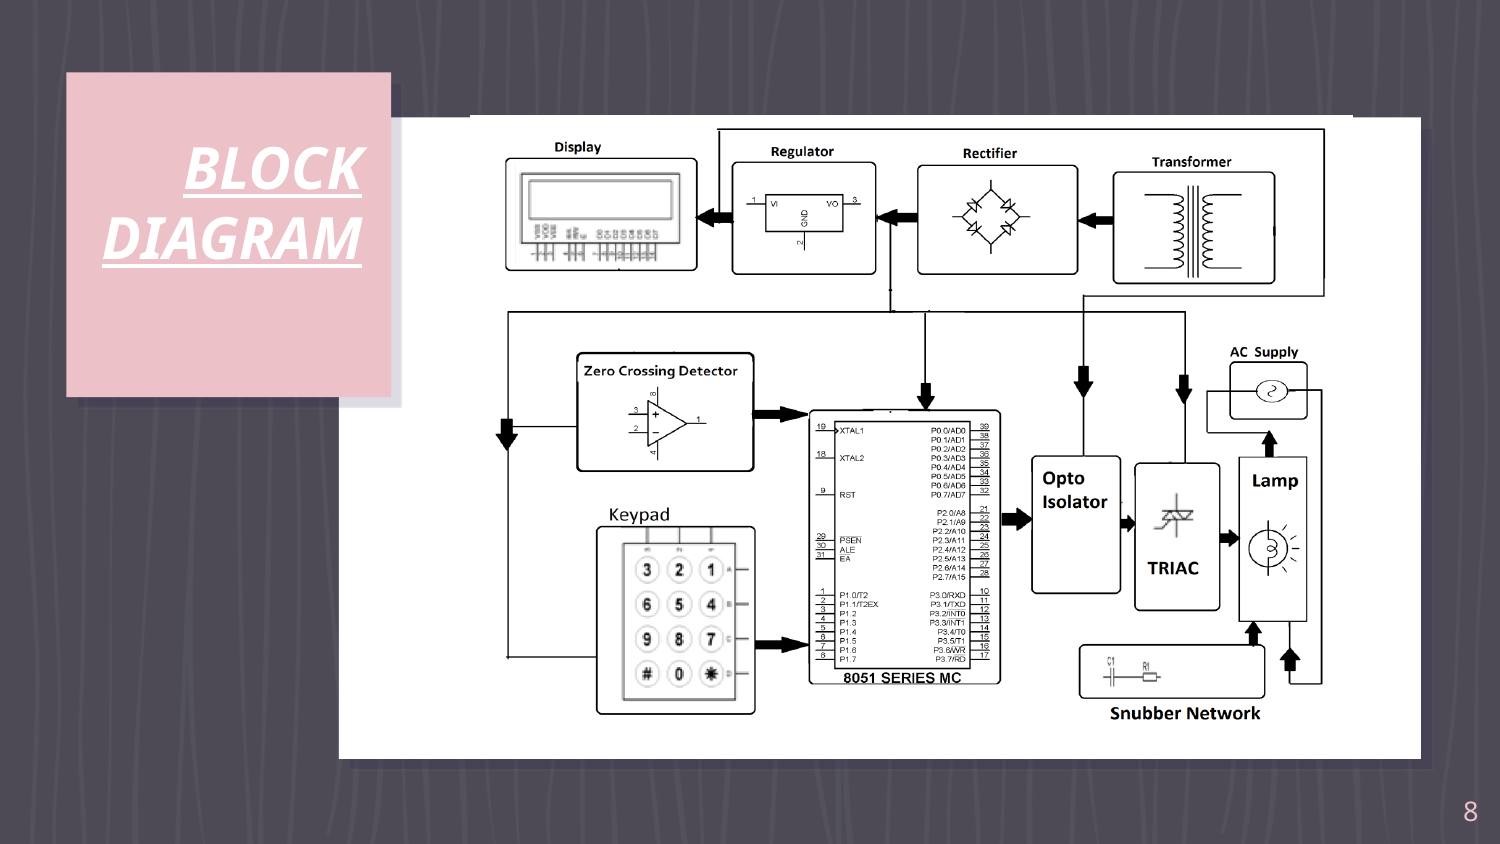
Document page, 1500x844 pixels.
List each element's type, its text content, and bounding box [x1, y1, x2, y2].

slide_number 8 [1403, 779, 1494, 844]
picture [470, 115, 1353, 755]
title BLOCK DIAGRAM [55, 115, 378, 460]
